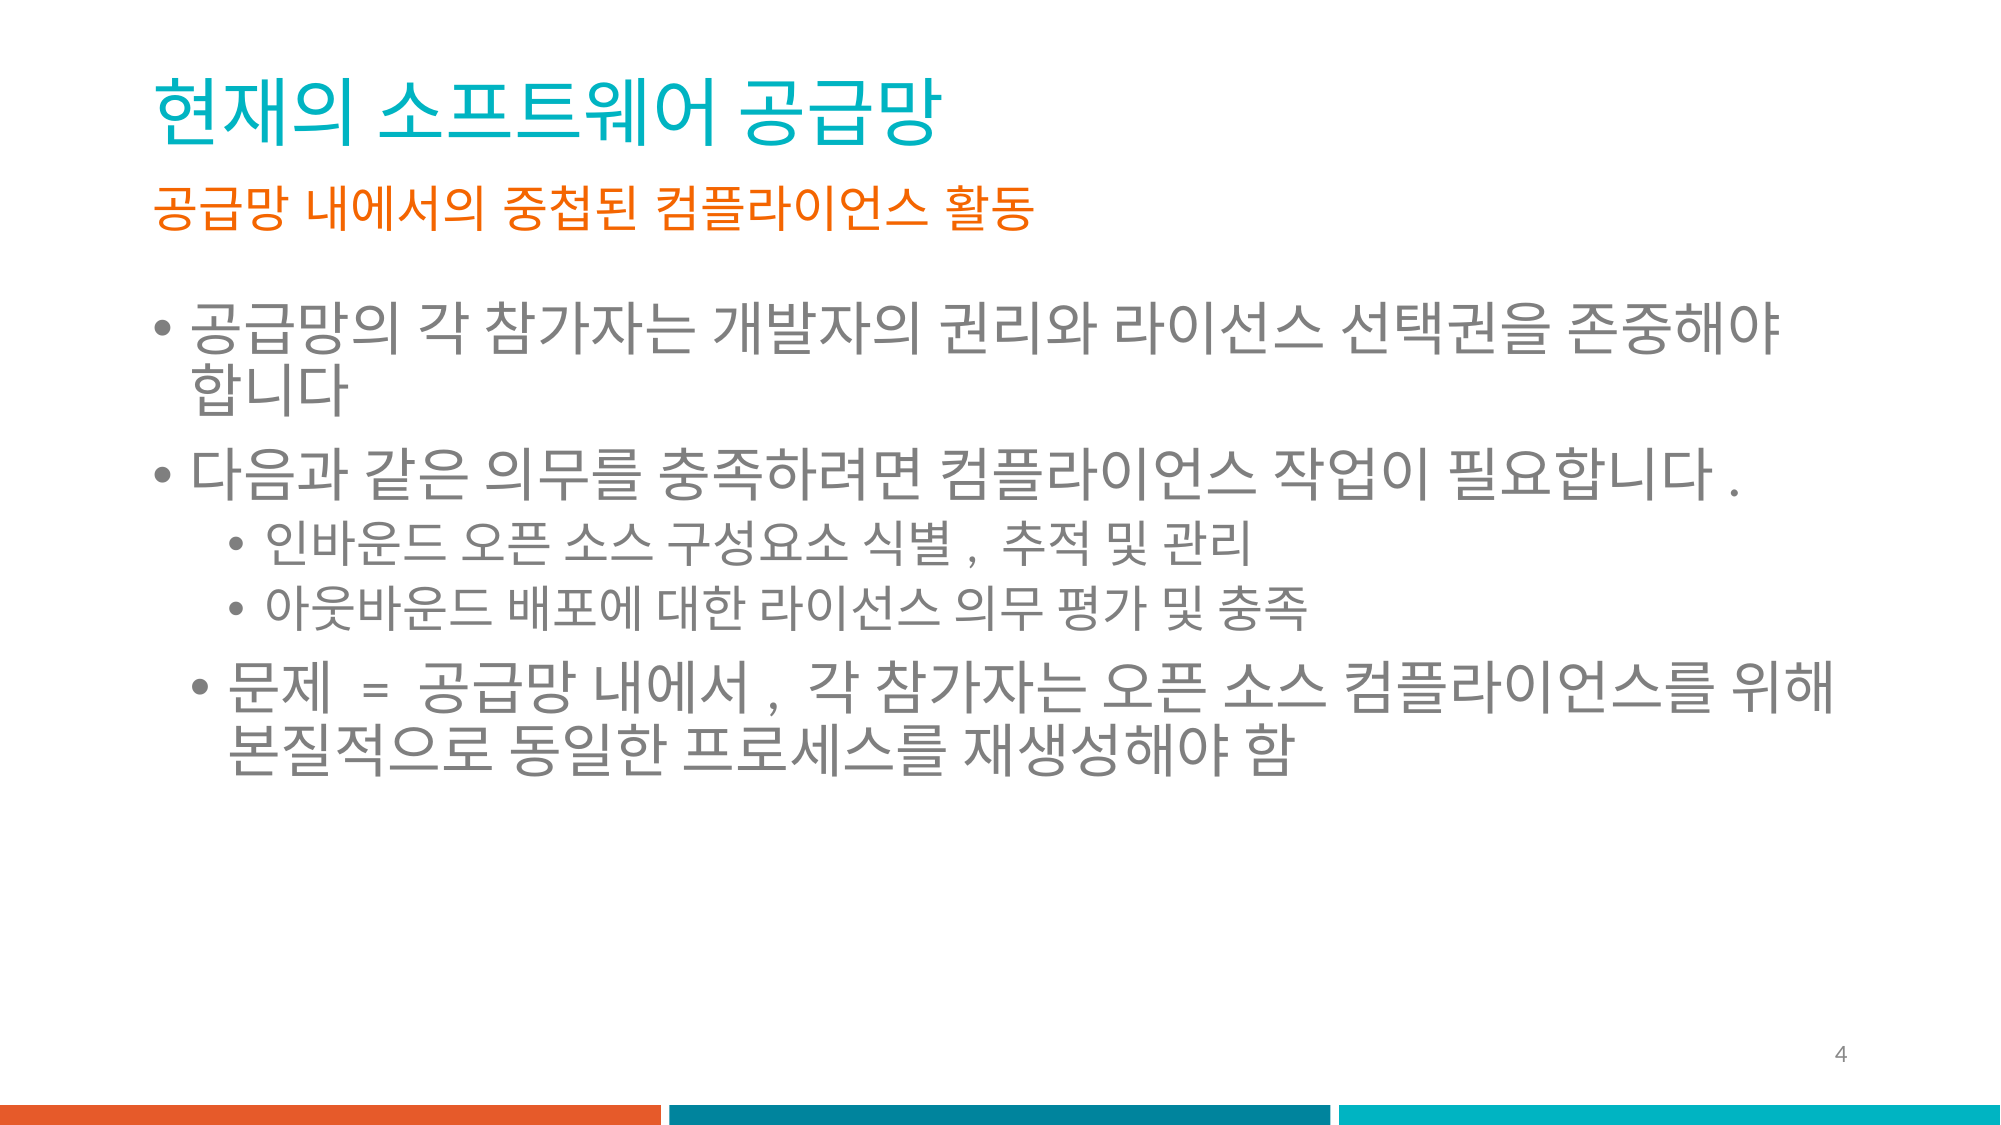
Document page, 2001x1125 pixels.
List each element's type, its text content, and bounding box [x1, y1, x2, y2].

slide_number 4 [1648, 1022, 1863, 1083]
list 공급망의 각 참가자는 개발자의 권리와 라이선스 선택권을 존중해야 합니다 다음과 같은 의무를 충족하려면 컴플라이언스 작업이 필요합니다. 인바운드 오픈 소스 구성요소 식별, 추적 및 관리 아웃바운드 배포에 대한 라이선스 의무 평가 및 충족 문제 = 공급망 내에서, 각 참가자는 오픈 소스 컴플라이언스를 위해 본질적으로 동일한 프로세스를 재생성해야 함 [137, 292, 1863, 934]
text_box 공급망 내에서의 중첩된 컴플라이언스 활동 [137, 155, 1863, 268]
title 현재의 소프트웨어 공급망 [137, 59, 1863, 155]
